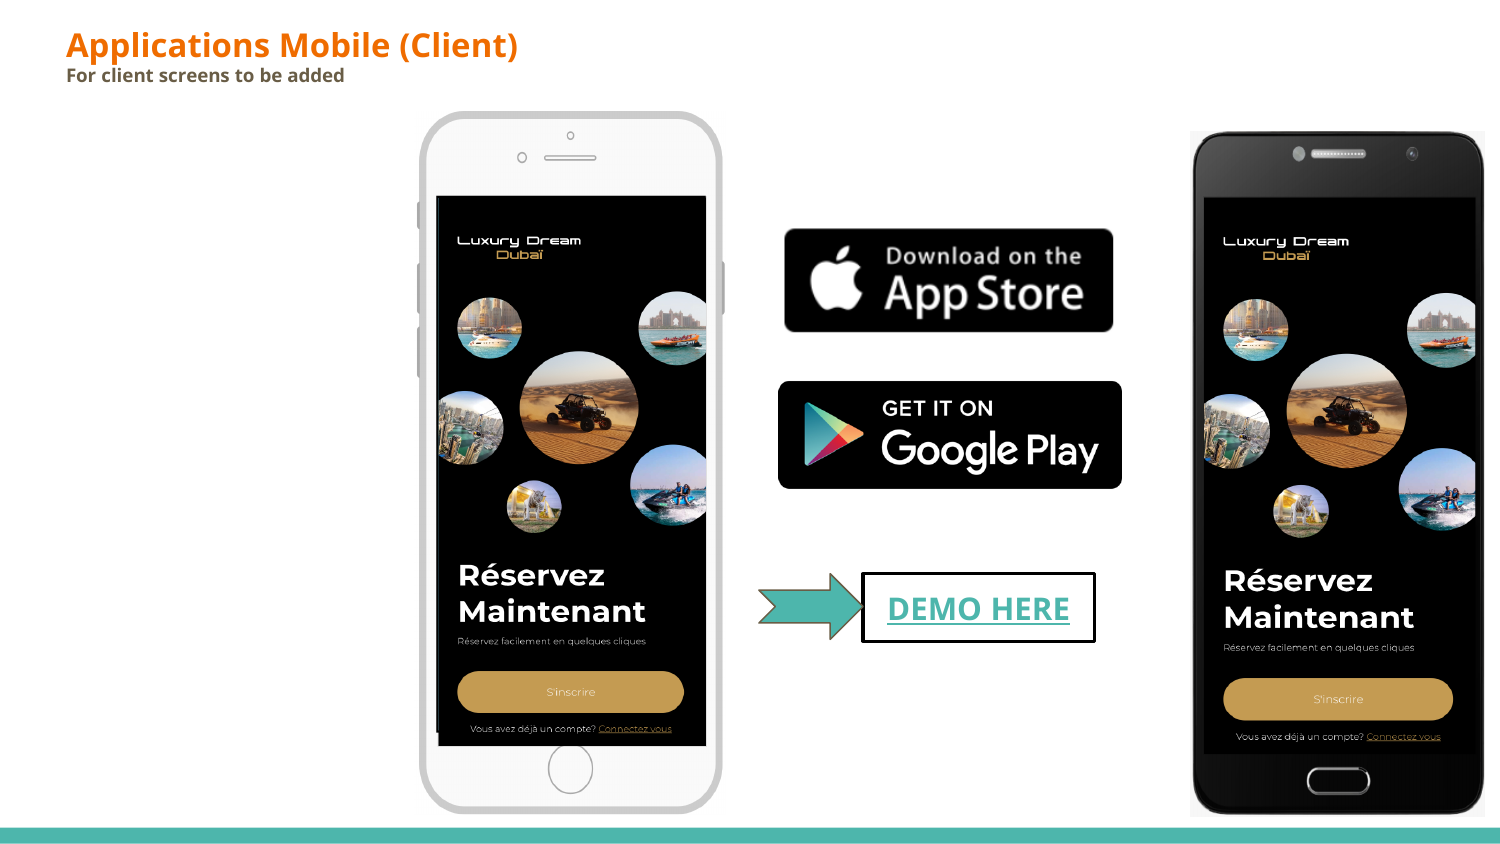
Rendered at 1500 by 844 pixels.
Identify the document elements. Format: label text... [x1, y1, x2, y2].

picture [69, 111, 1500, 817]
title Applications Mobile (Client) For client screens to be added [51, 9, 1449, 103]
